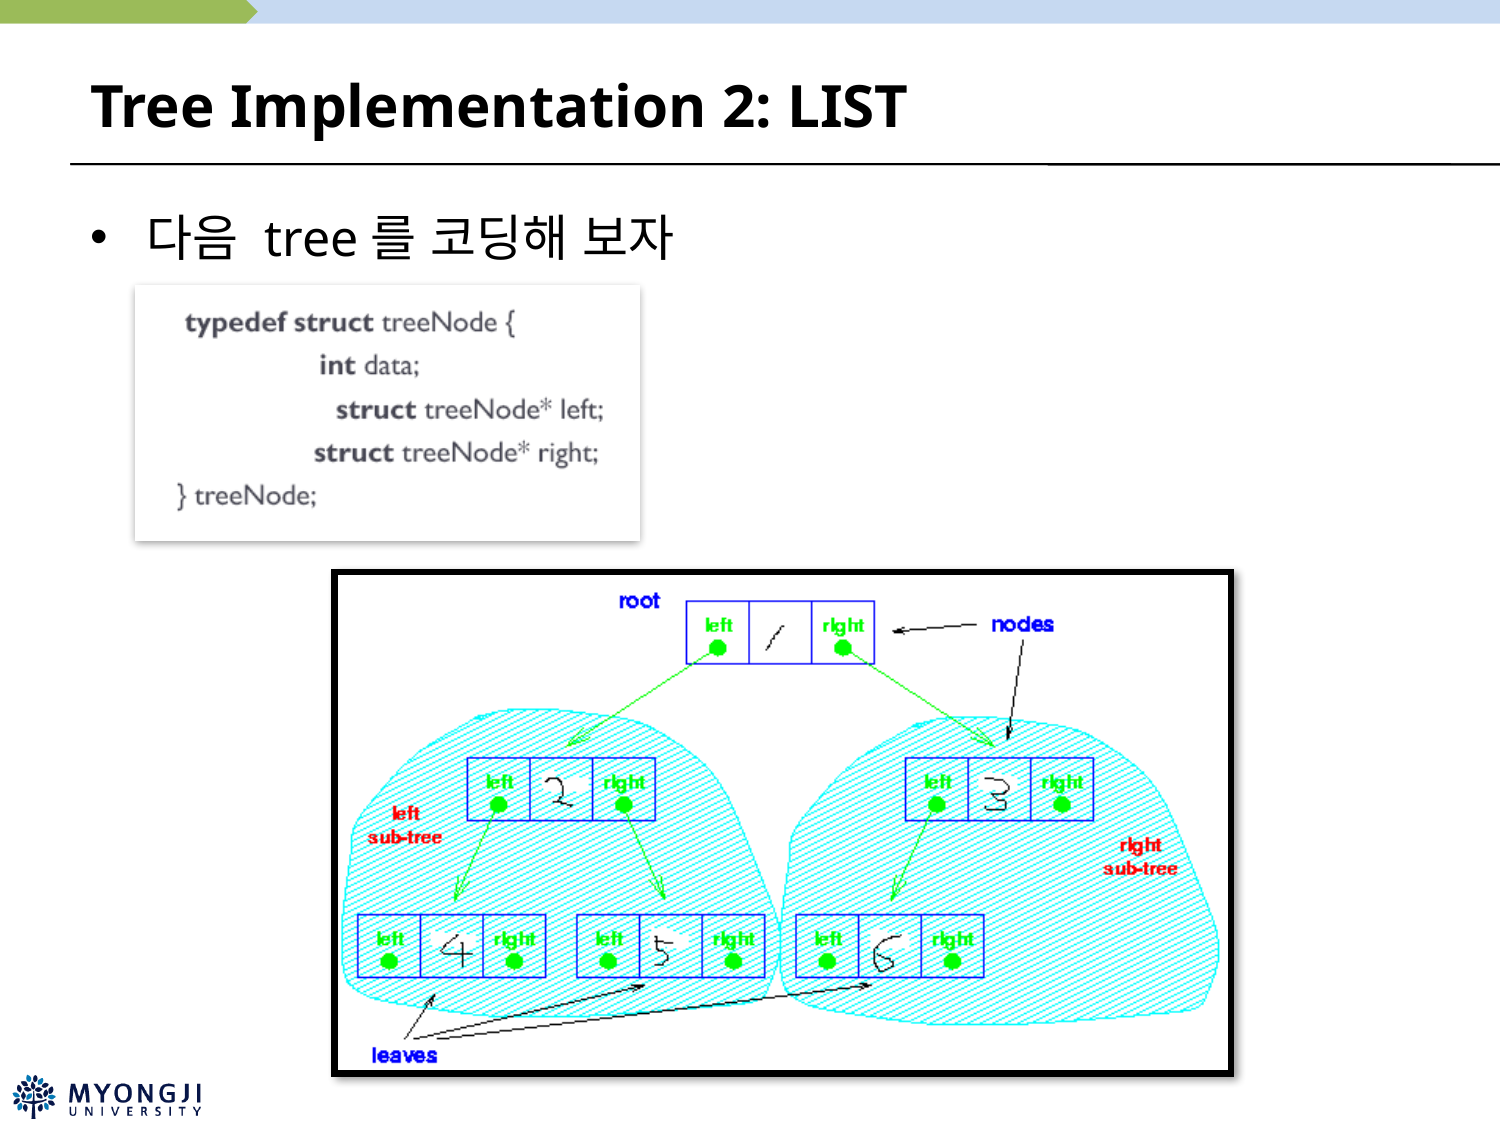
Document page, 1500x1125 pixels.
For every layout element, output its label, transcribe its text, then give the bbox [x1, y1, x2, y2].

picture [337, 574, 1229, 1071]
picture [149, 299, 626, 527]
title Tree Implementation 2: LIST [75, 45, 1477, 164]
picture [0, 1066, 256, 1125]
list 다음 tree를 코딩해 보자 [75, 199, 1425, 1005]
